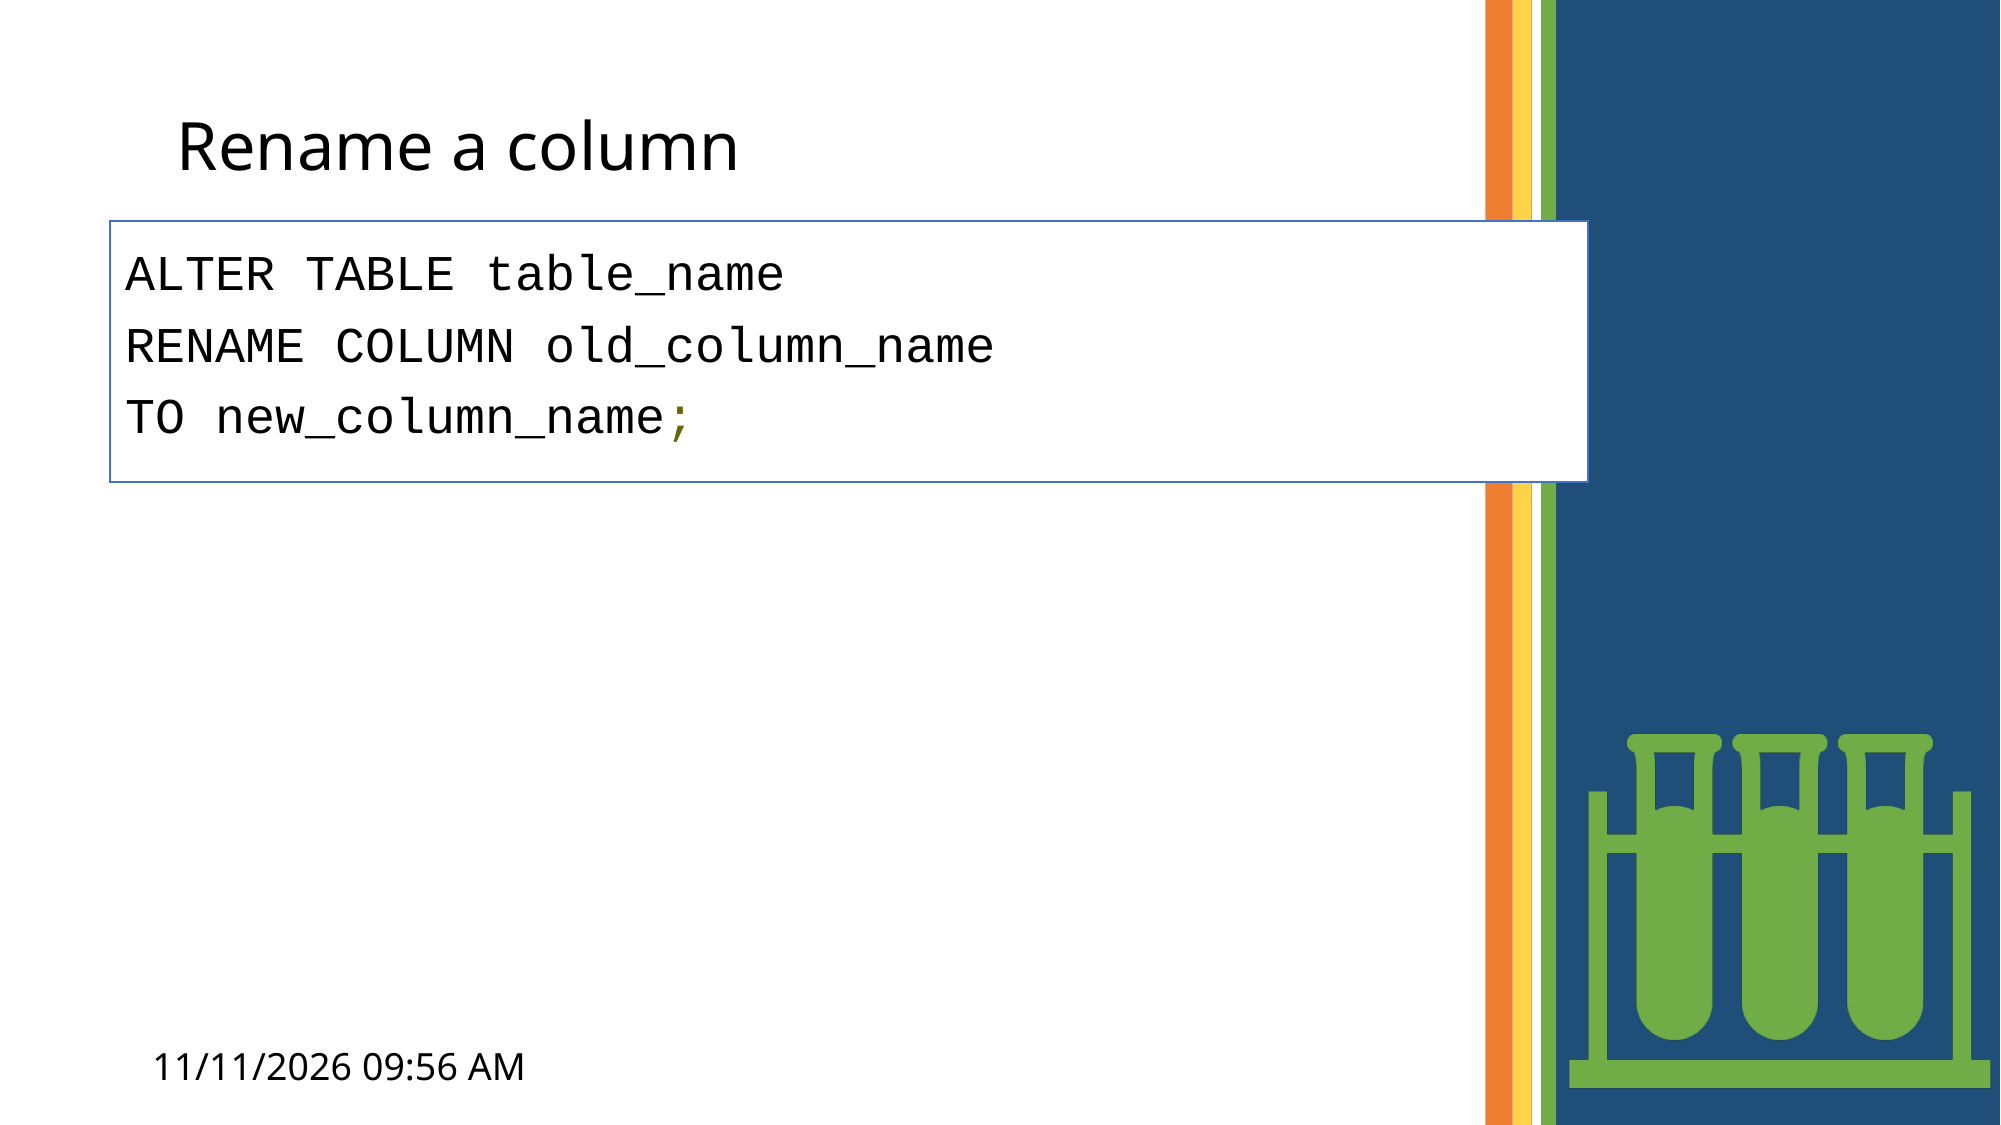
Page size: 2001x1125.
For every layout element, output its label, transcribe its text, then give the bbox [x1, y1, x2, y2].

text_box ALTER TABLE table_name RENAME COLUMN old_column_name TO new_column_name; [109, 220, 1485, 483]
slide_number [137, 1035, 588, 1096]
text_box Rename a column [161, 88, 1485, 184]
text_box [1485, 0, 2000, 1125]
